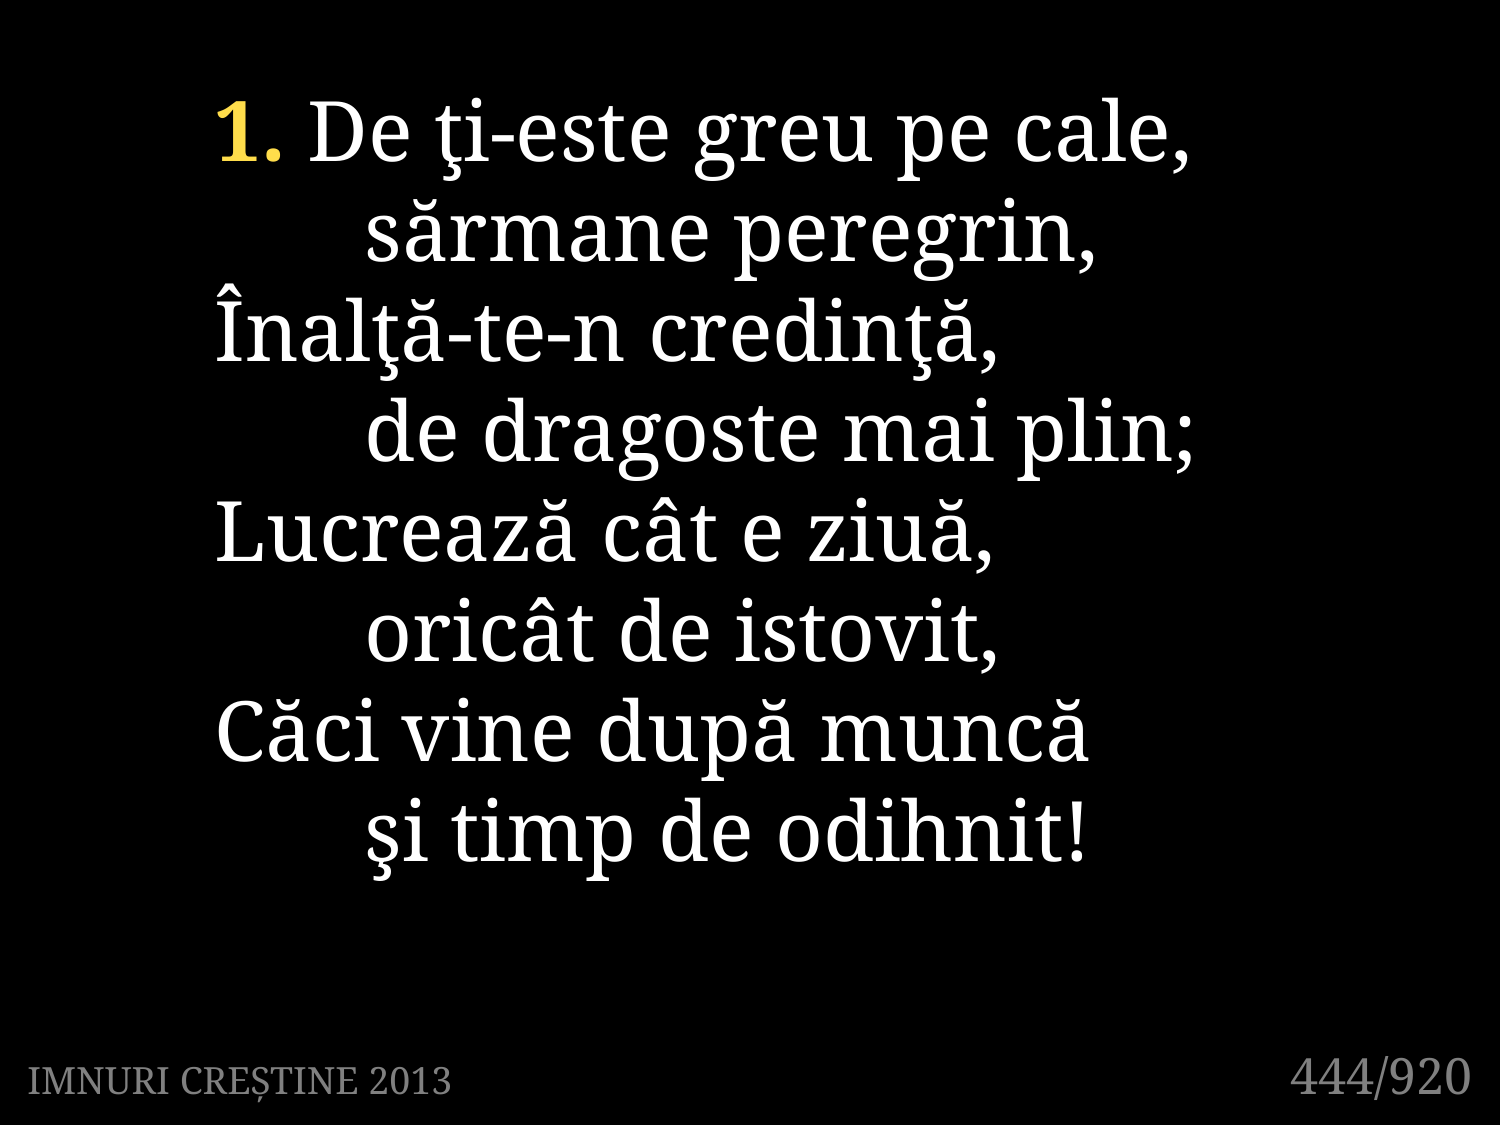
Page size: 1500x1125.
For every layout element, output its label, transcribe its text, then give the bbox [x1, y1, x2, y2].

text_box 1. De ţi-este greu pe cale, sărmane peregrin, Înalţă-te-n credinţă, de dragoste mai plin; Lucrează cât e ziuă, oricât de istovit, Căci vine după muncă şi timp de odihnit! [200, 70, 1500, 886]
text_box IMNURI CREȘTINE 2013 [12, 1049, 637, 1110]
text_box 444/920 [637, 1037, 1488, 1113]
